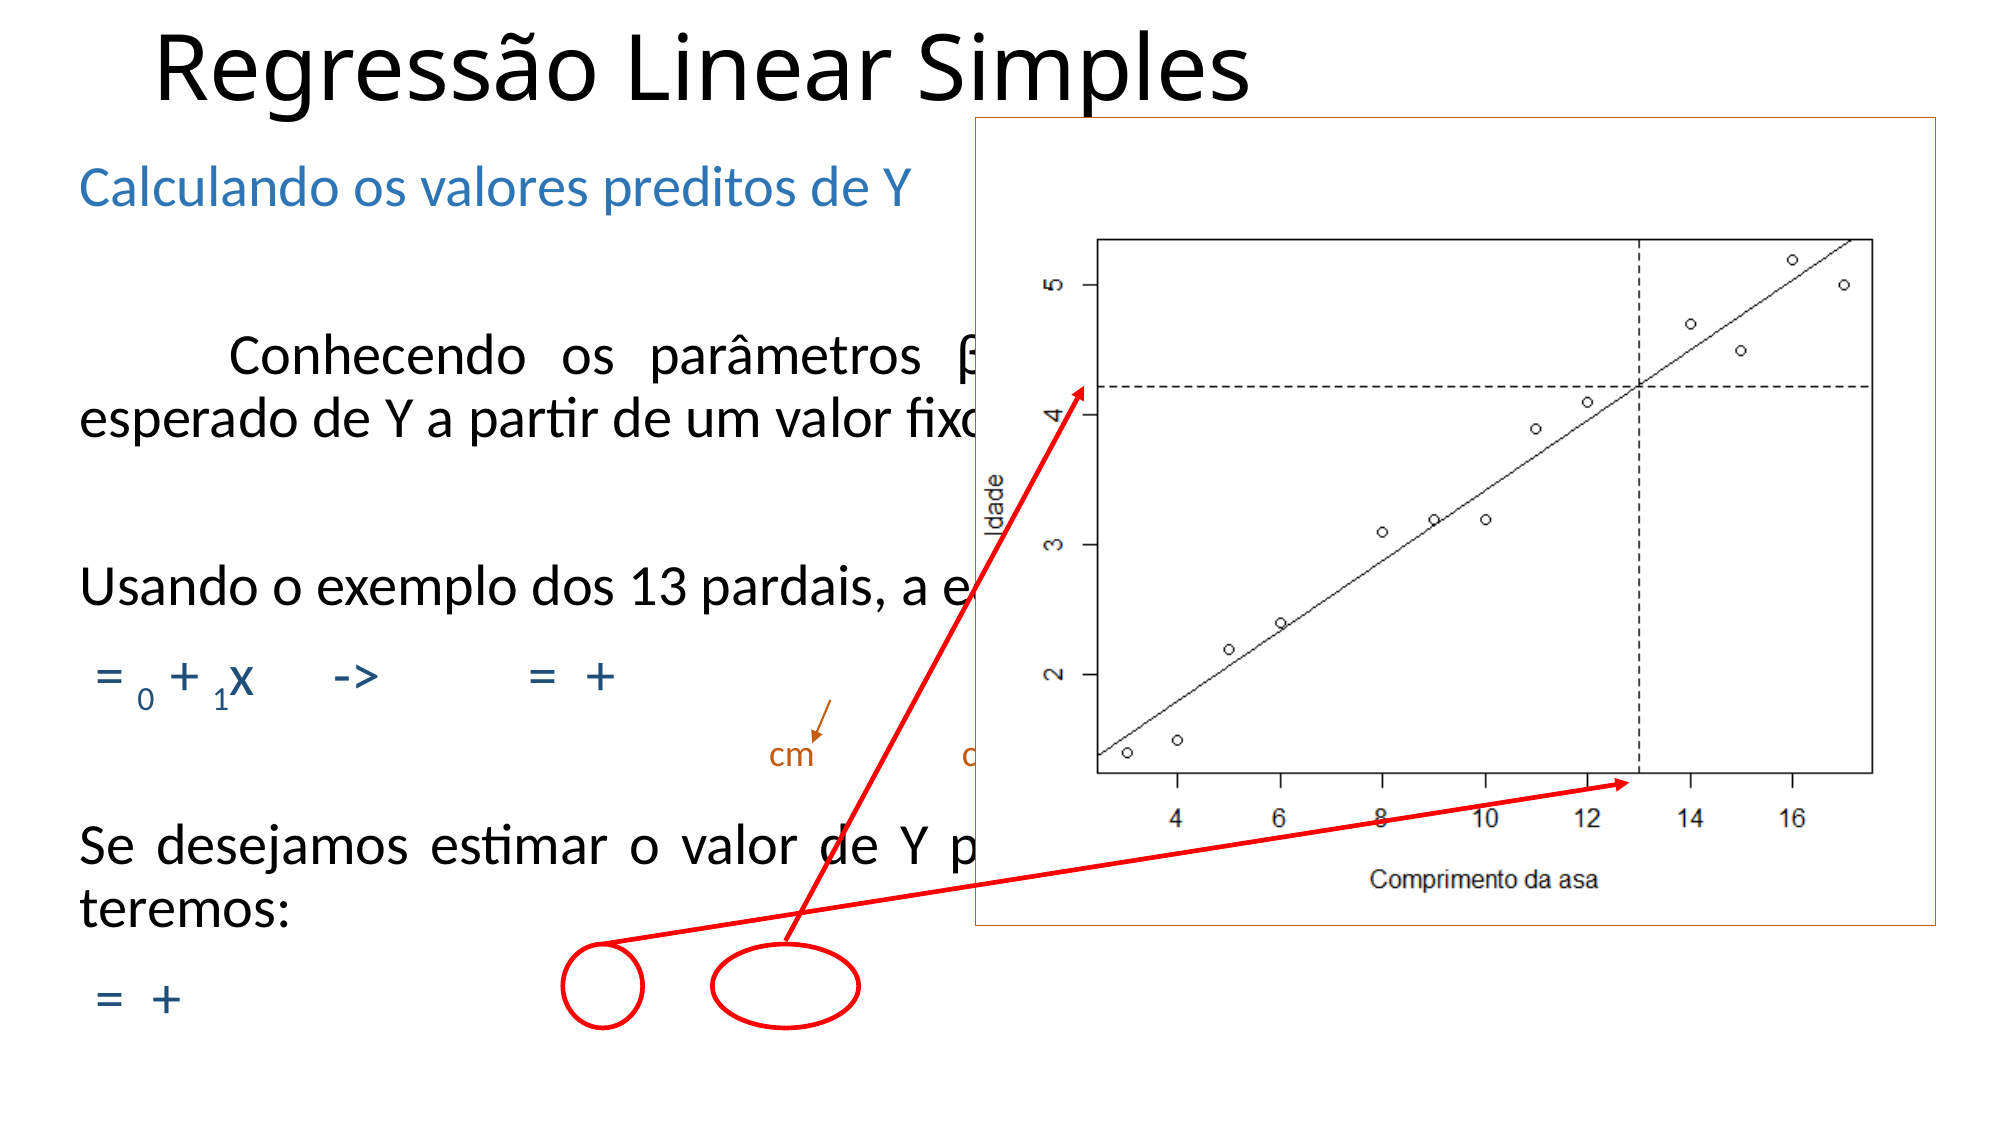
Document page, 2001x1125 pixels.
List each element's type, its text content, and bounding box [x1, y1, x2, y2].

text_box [785, 385, 1085, 941]
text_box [753, 689, 785, 782]
text_box [711, 945, 860, 1030]
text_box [602, 782, 1630, 945]
text_box [561, 943, 644, 1030]
picture [975, 117, 1936, 926]
title Regressão Linear Simples [137, 0, 1863, 180]
